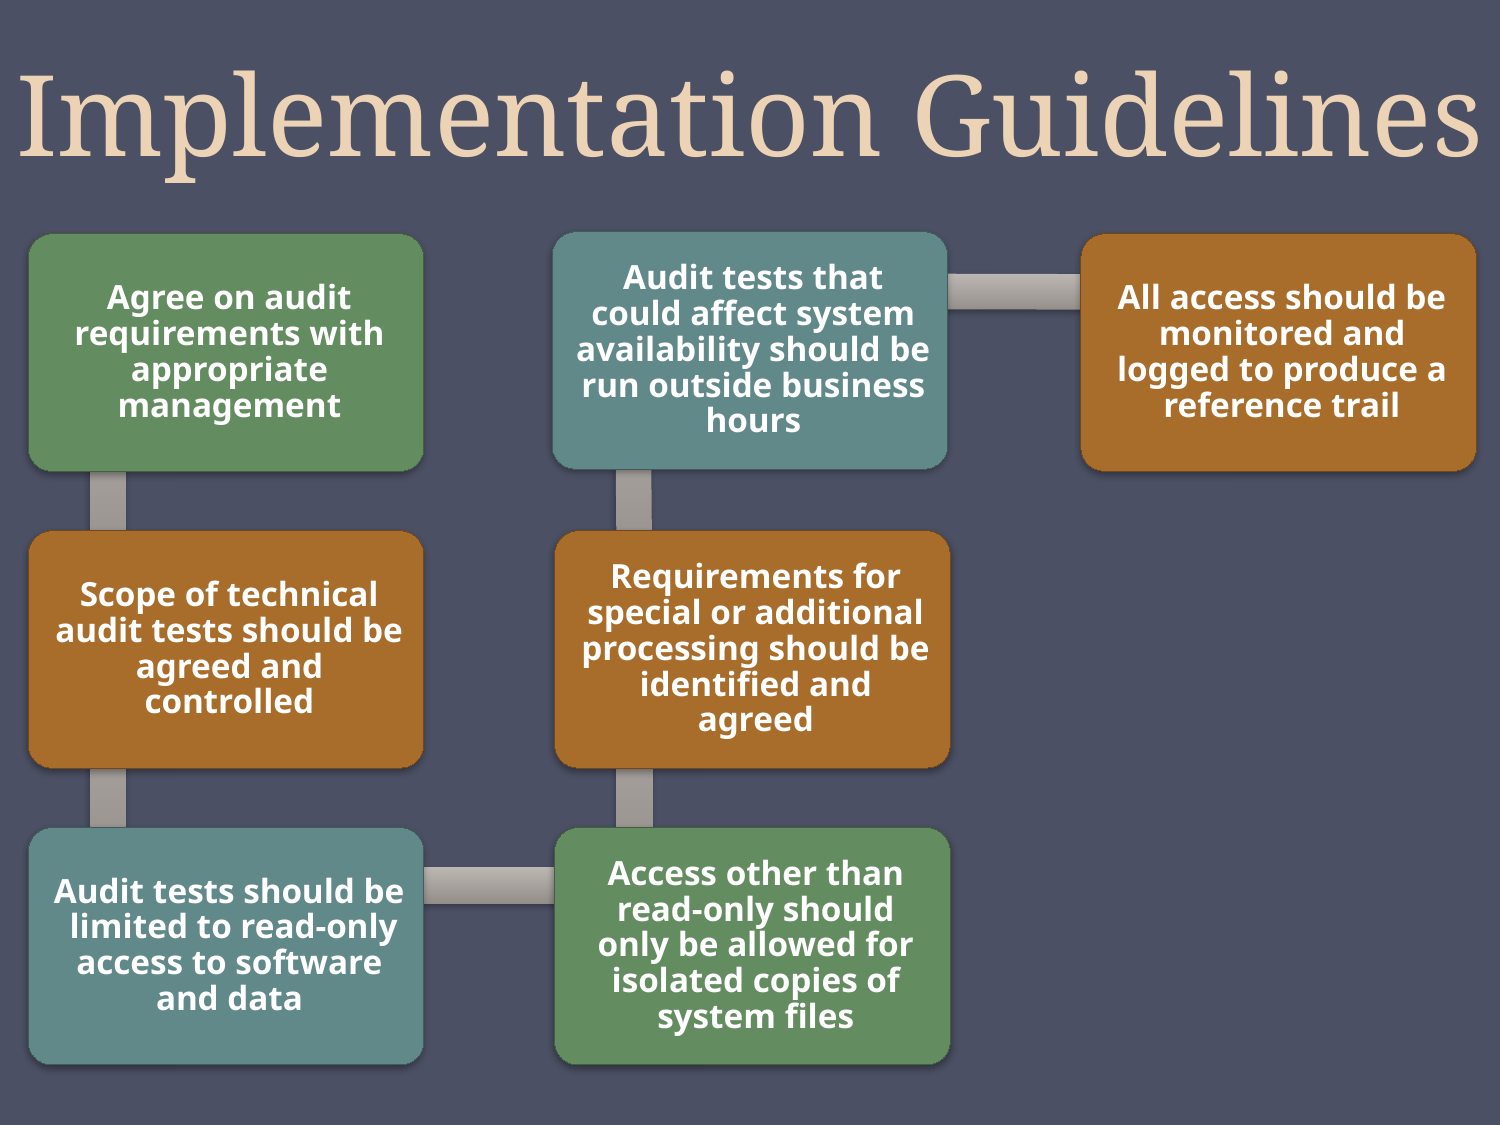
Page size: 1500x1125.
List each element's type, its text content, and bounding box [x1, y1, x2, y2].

title Implementation Guidelines [0, 0, 1500, 187]
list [27, 217, 1478, 1081]
